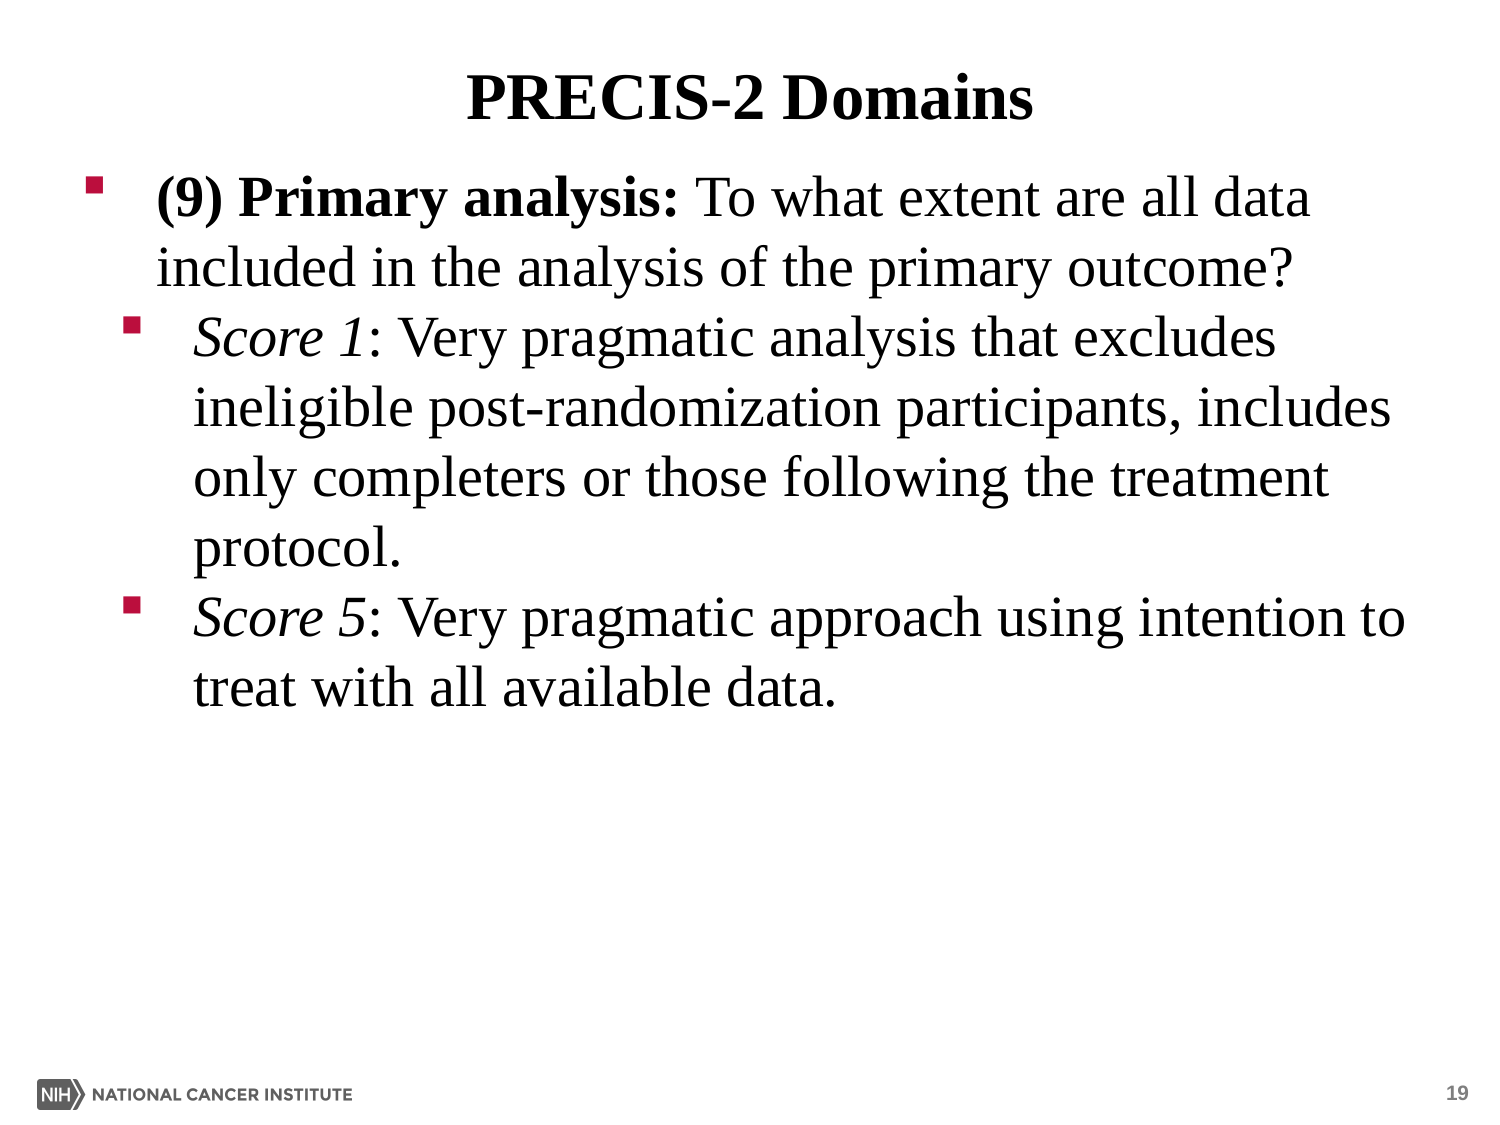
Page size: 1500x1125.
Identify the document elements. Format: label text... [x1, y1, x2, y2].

title PRECIS-2 Domains [81, 41, 1421, 134]
list (9) Primary analysis: To what extent are all data included in the analysis of the primary outcome? Score 1: Very pragmatic analysis that excludes ineligible post-randomization participants, includes only completers or those following the treatment protocol. Score 5: Very pragmatic approach using intention to treat with all available data. [81, 158, 1443, 1063]
picture [37, 1079, 352, 1110]
